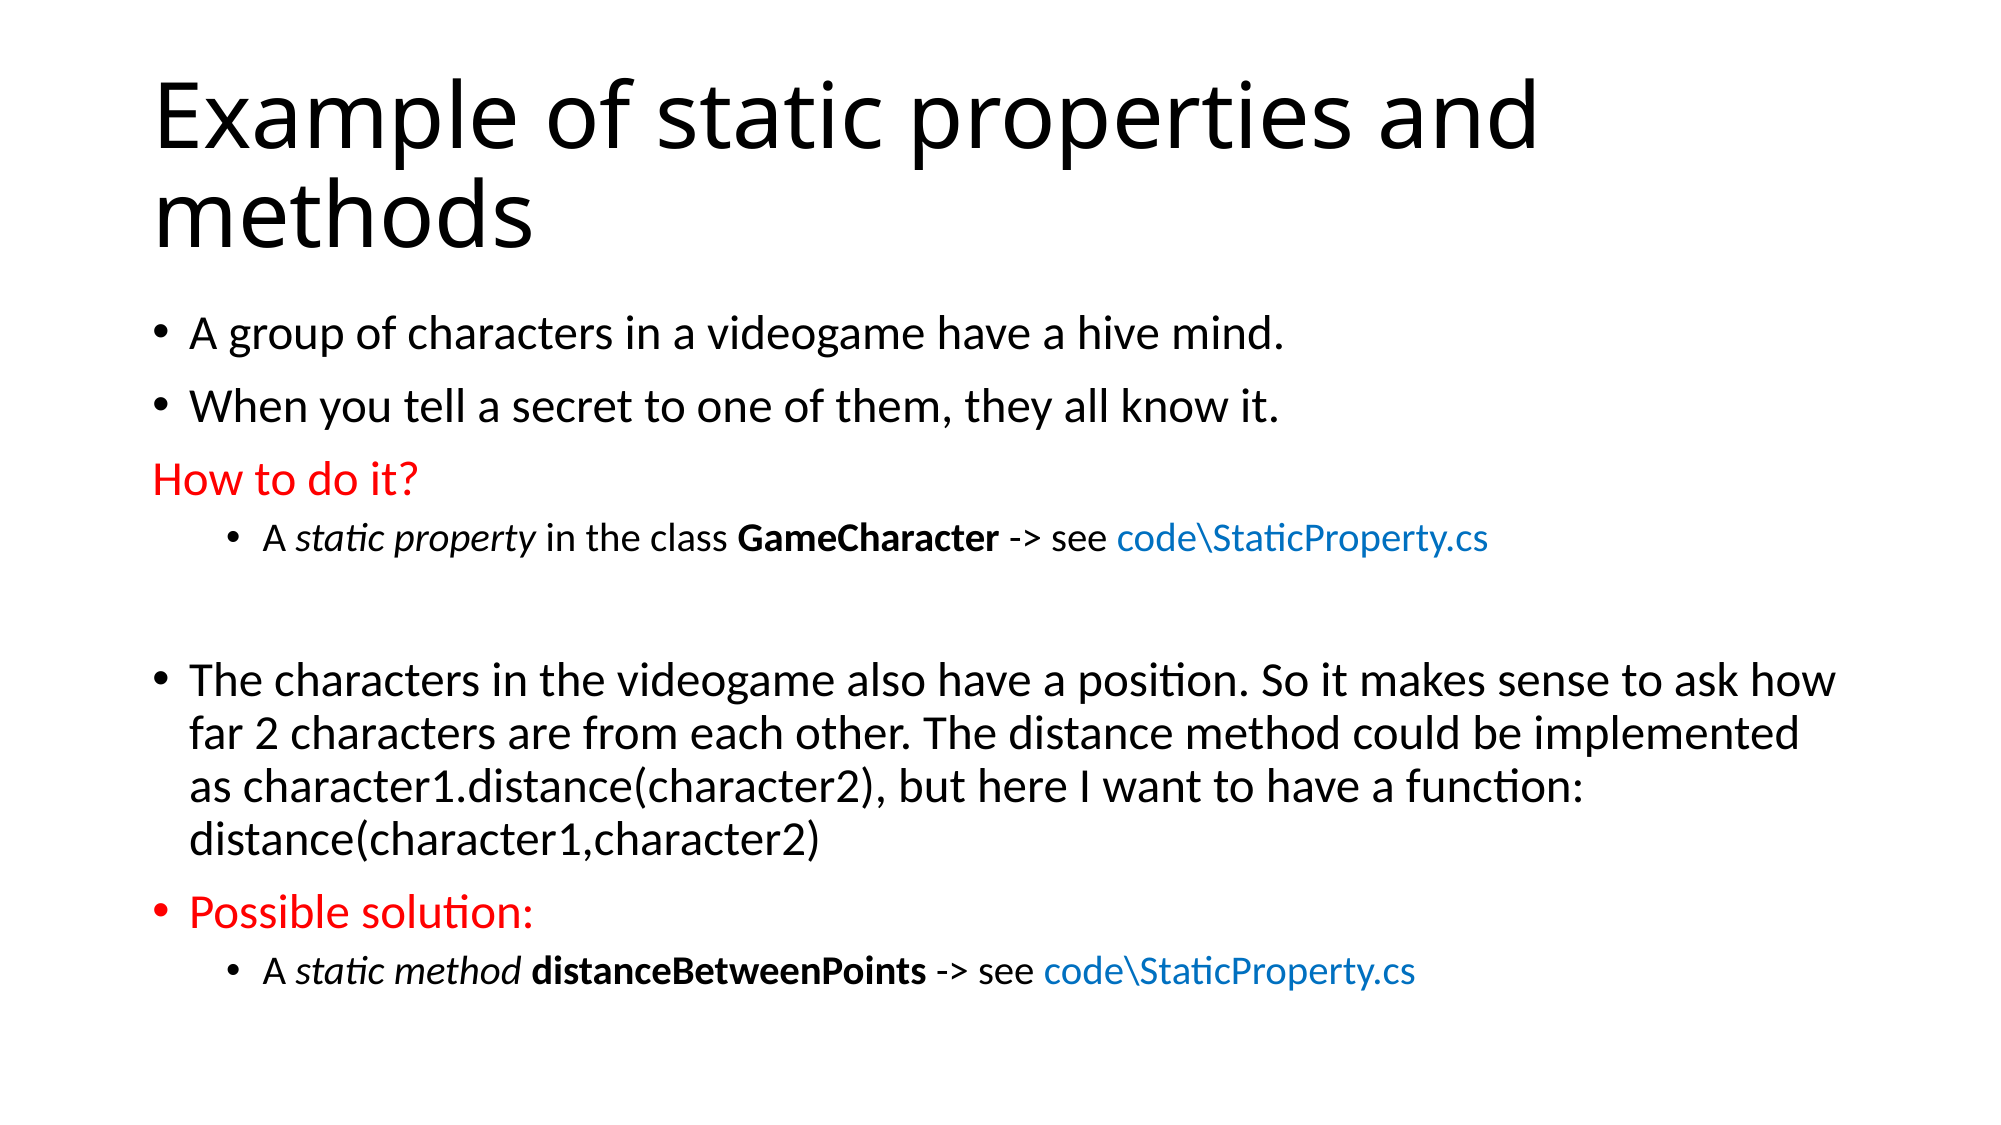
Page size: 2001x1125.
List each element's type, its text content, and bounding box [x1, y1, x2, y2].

list A group of characters in a videogame have a hive mind. When you tell a secret to one of them, they all know it. How to do it? A static property in the class GameCharacter -> see code\StaticProperty.cs The characters in the videogame also have a position. So it makes sense to ask how far 2 characters are from each other. The distance method could be implemented as character1.distance(character2), but here I want to have a function: distance(character1,character2) Possible solution: A static method distanceBetweenPoints -> see code\StaticProperty.cs [137, 299, 1863, 1014]
title Example of static properties and methods [137, 59, 1863, 278]
